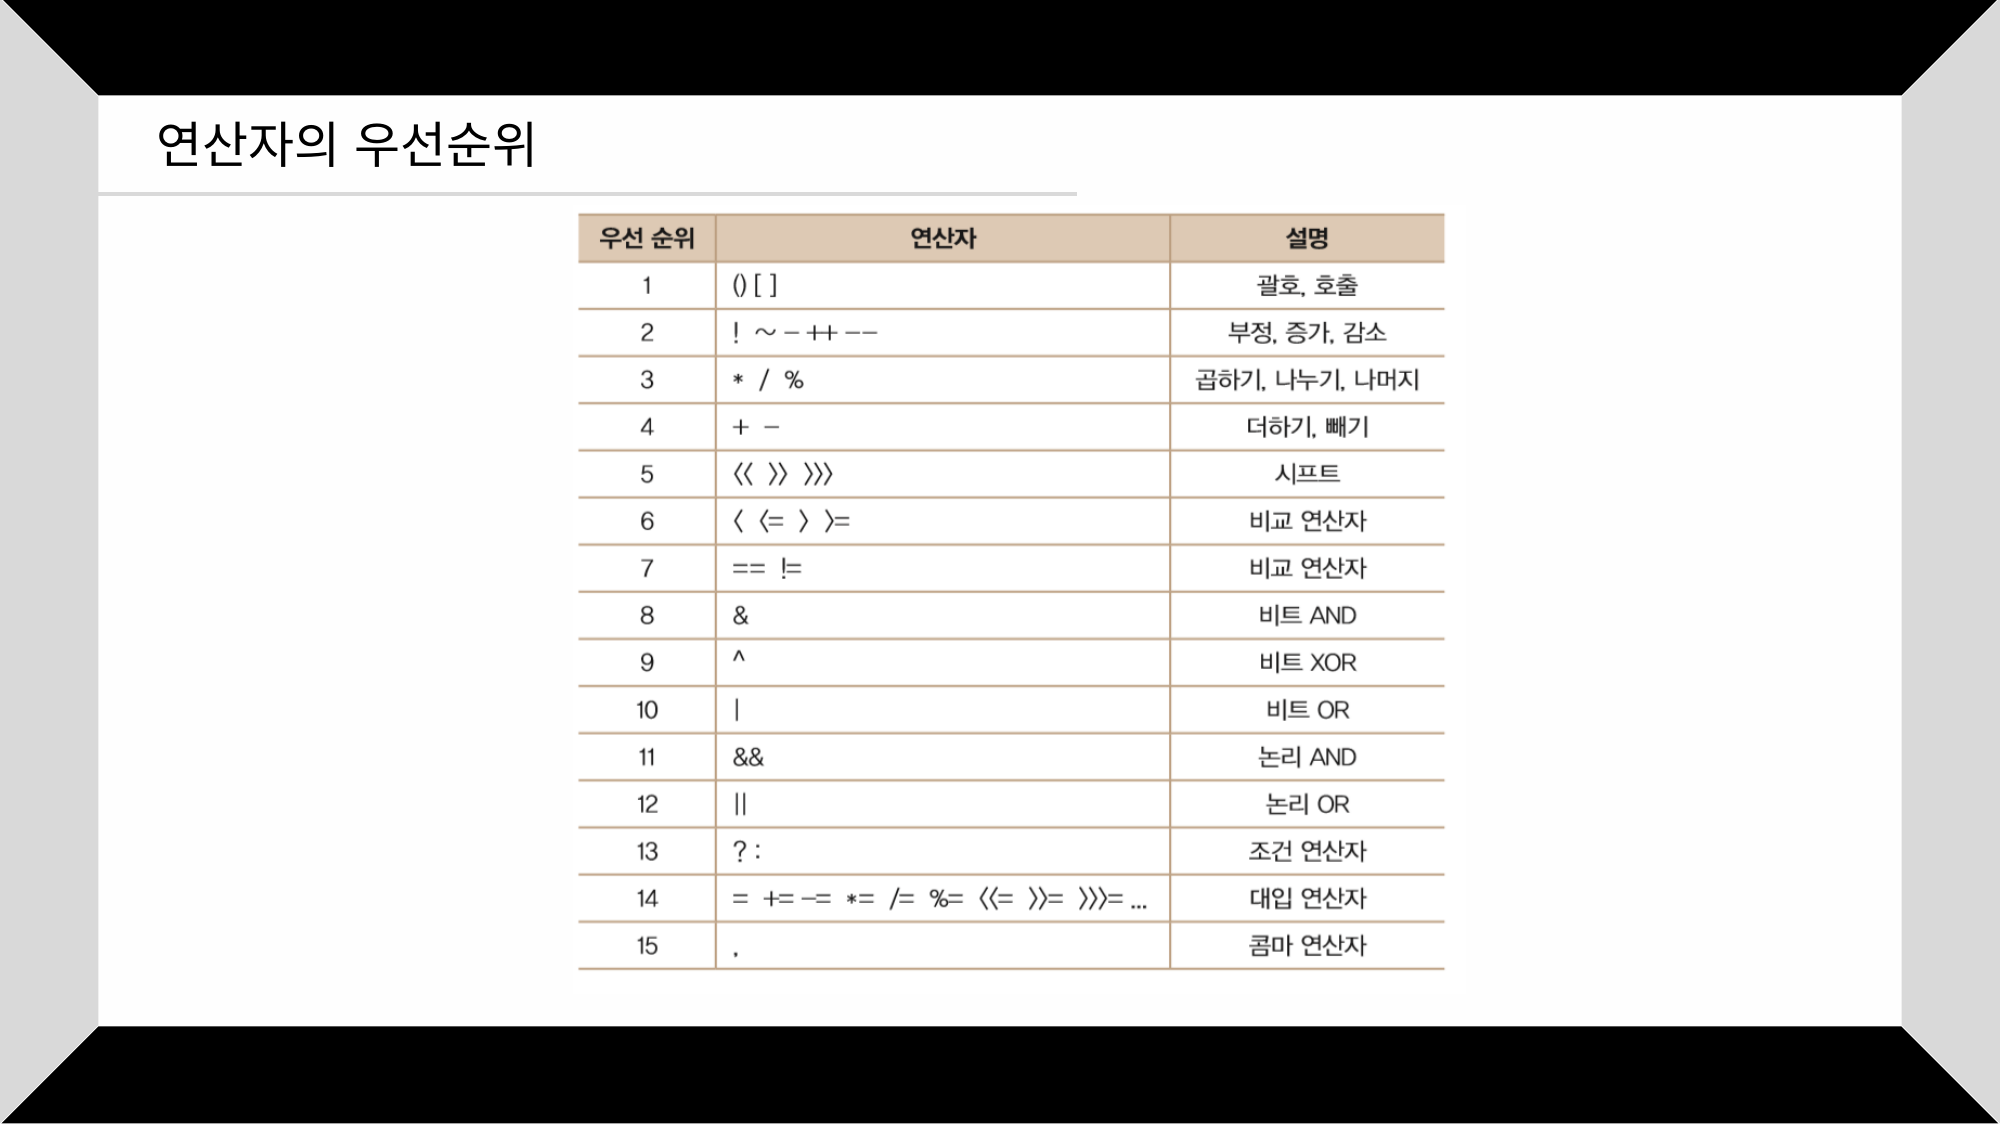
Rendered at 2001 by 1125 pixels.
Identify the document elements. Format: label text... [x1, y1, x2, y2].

text_box 연산자의 우선순위 [141, 106, 554, 181]
picture [573, 205, 1466, 994]
